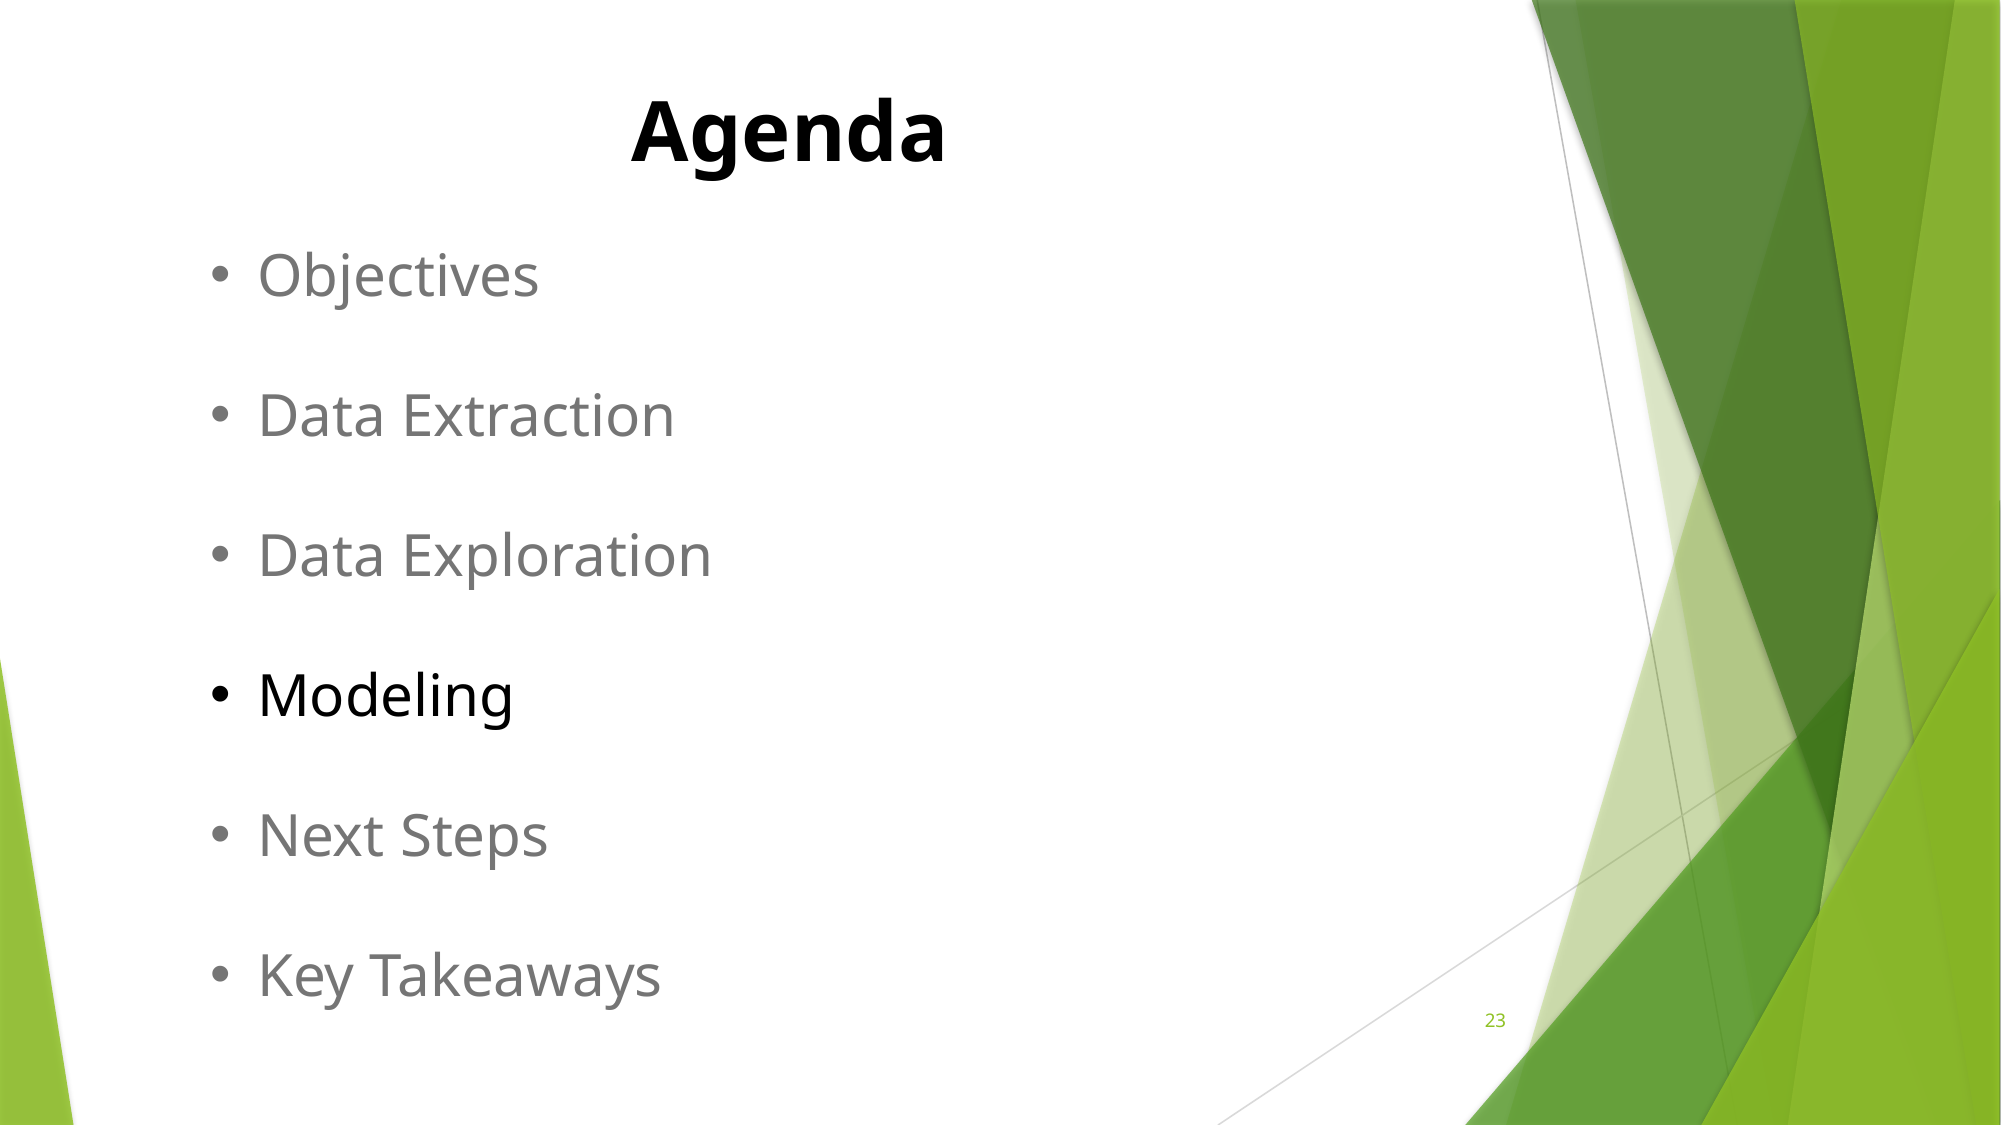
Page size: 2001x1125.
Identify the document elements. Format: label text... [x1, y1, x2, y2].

text_box Objectives Data Extraction Data Exploration Modeling Next Steps Key Takeaways [195, 230, 1092, 1016]
text_box Agenda [616, 71, 1146, 186]
slide_number 23 [1409, 991, 1522, 1051]
